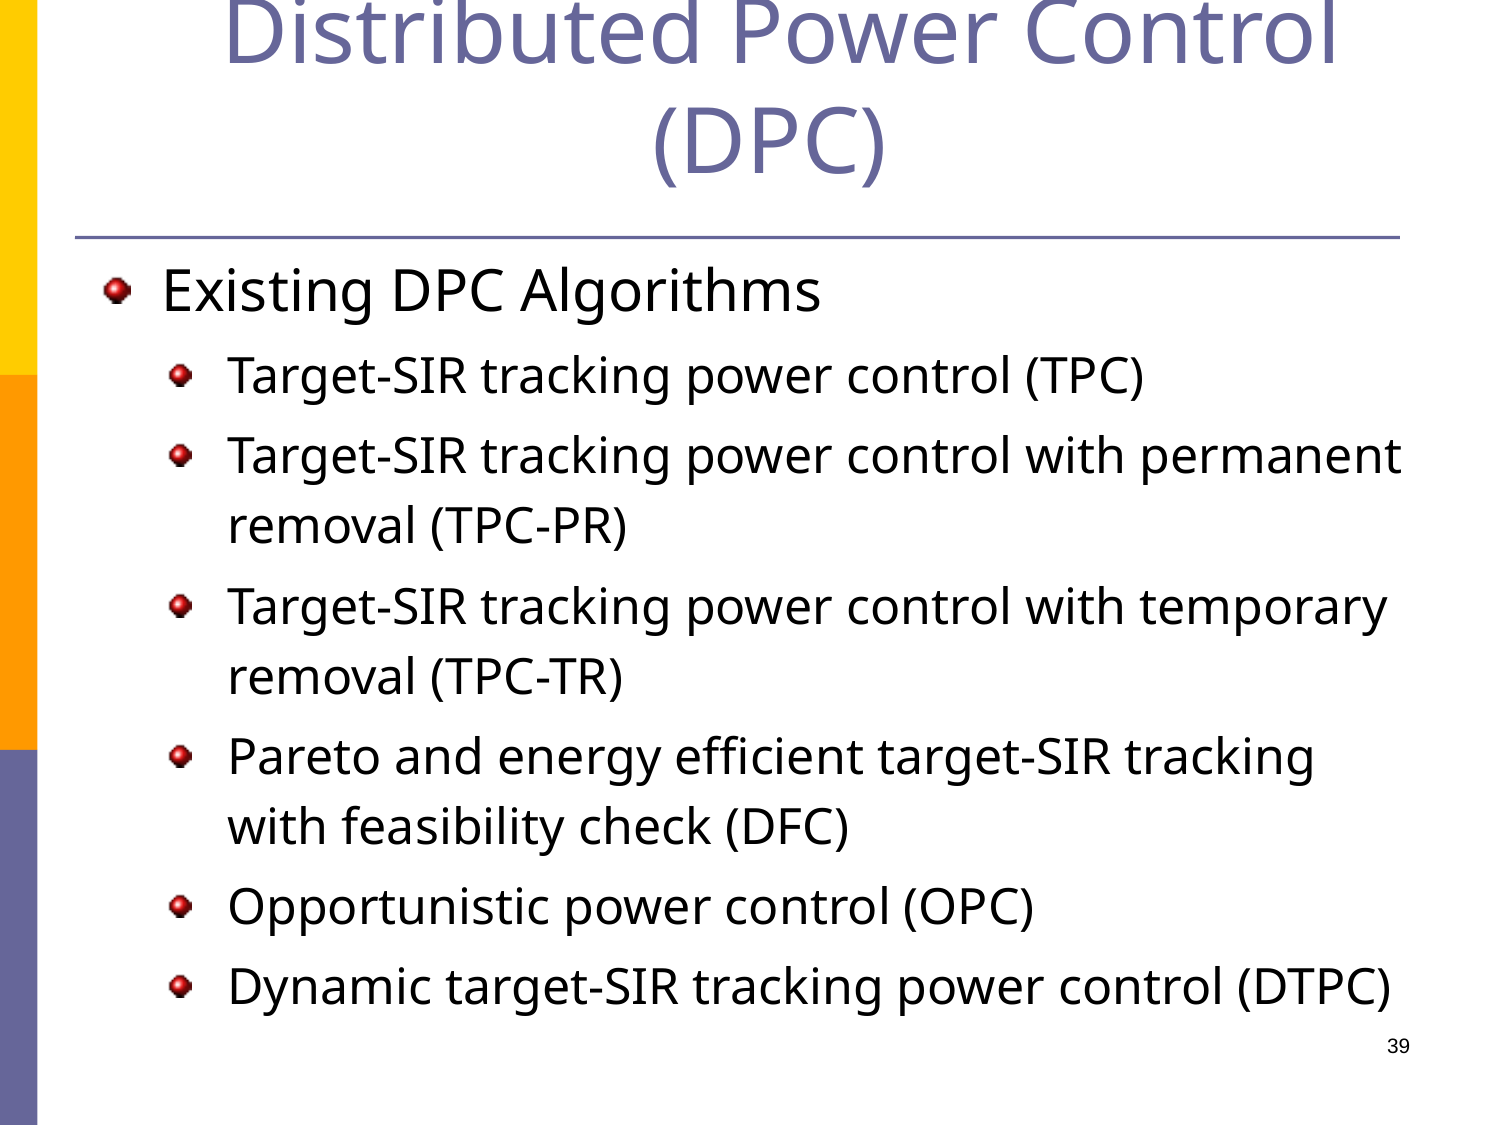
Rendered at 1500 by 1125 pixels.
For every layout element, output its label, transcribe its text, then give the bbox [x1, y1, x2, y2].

picture [165, 440, 192, 467]
slide_number 39 [1074, 1024, 1426, 1101]
title Distributed Power Control (DPC) [75, 70, 1465, 258]
picture [165, 741, 192, 768]
picture [165, 971, 192, 998]
picture [99, 273, 131, 304]
picture [165, 590, 192, 618]
list Existing DPC Algorithms Target-SIR tracking power control (TPC) Target-SIR tracking power control with permanent removal (TPC-PR) Target-SIR tracking power control with temporary removal (TPC-TR) Pareto and energy efficient target-SIR tracking with feasibility check (DFC) Opportunistic power control (OPC) Dynamic target-SIR tracking power control (DTPC) [75, 246, 1425, 1090]
picture [165, 360, 192, 387]
picture [165, 891, 192, 918]
